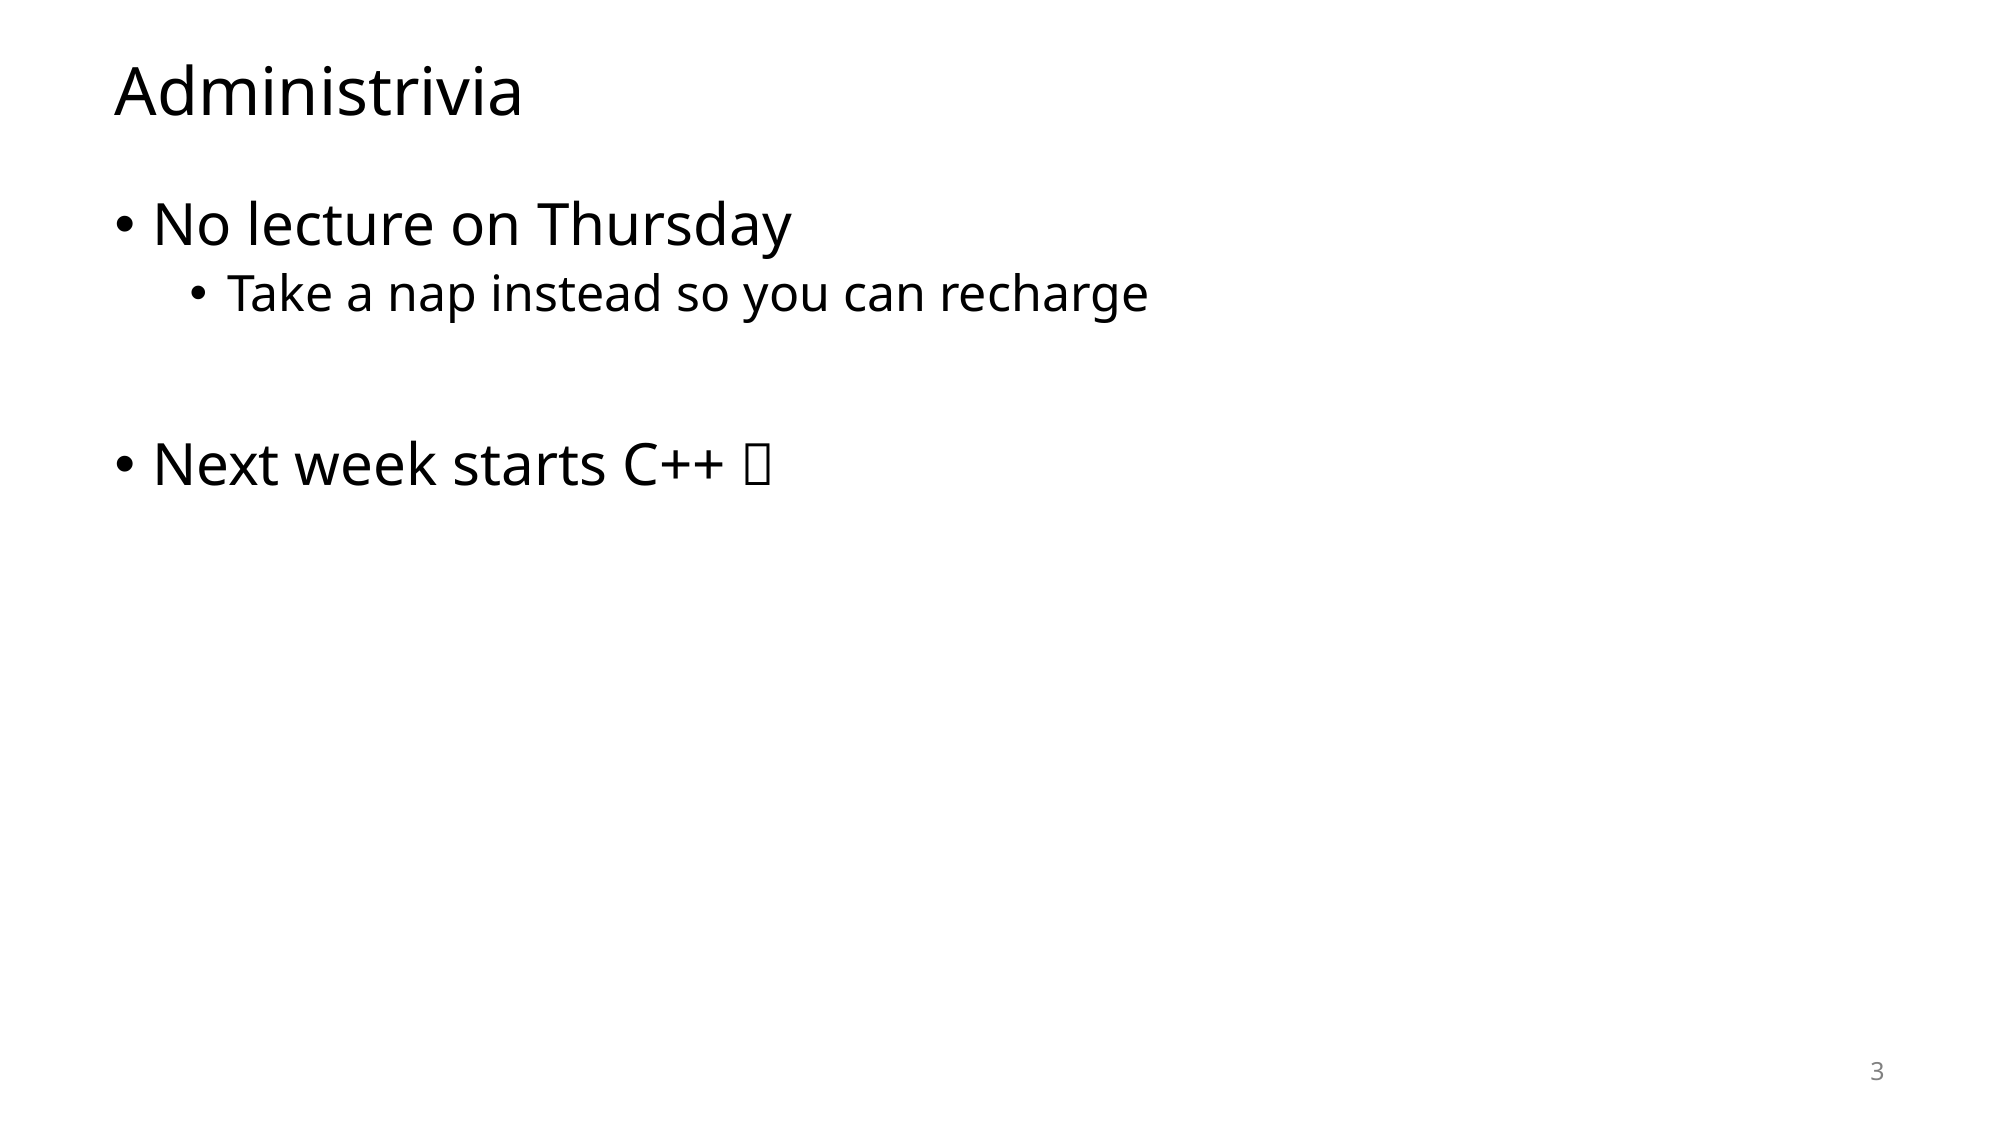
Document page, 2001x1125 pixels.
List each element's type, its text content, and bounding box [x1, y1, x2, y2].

slide_number 3 [1749, 1042, 1900, 1103]
list No lecture on Thursday Take a nap instead so you can recharge Next week starts C++ 🎉 [99, 187, 1900, 1013]
title Administrivia [99, 37, 1900, 150]
